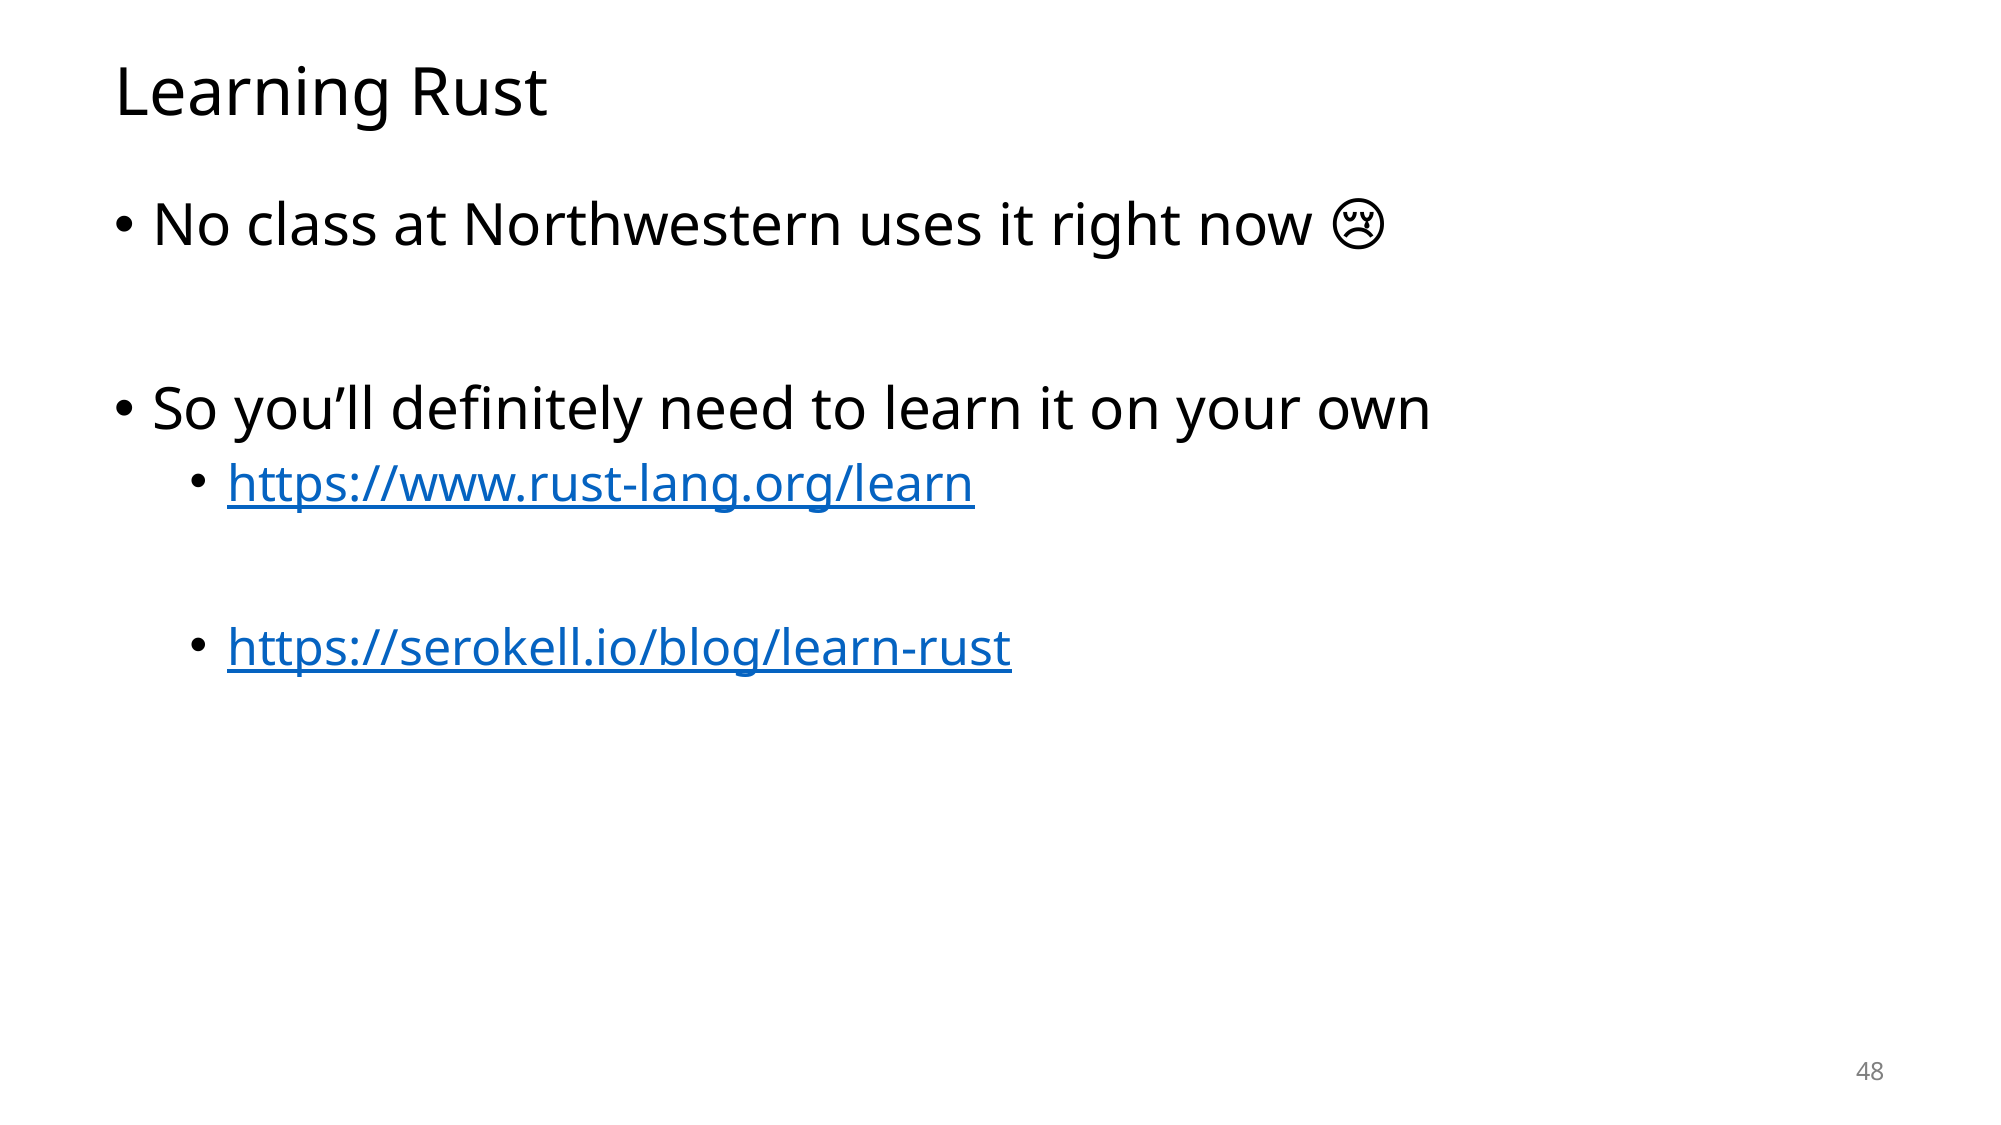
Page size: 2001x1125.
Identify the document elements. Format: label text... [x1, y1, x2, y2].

list No class at Northwestern uses it right now 😢 So you’ll definitely need to learn it on your own https://www.rust-lang.org/learn https://serokell.io/blog/learn-rust [99, 187, 1900, 1013]
slide_number 48 [1749, 1042, 1900, 1103]
title Learning Rust [99, 37, 1900, 150]
